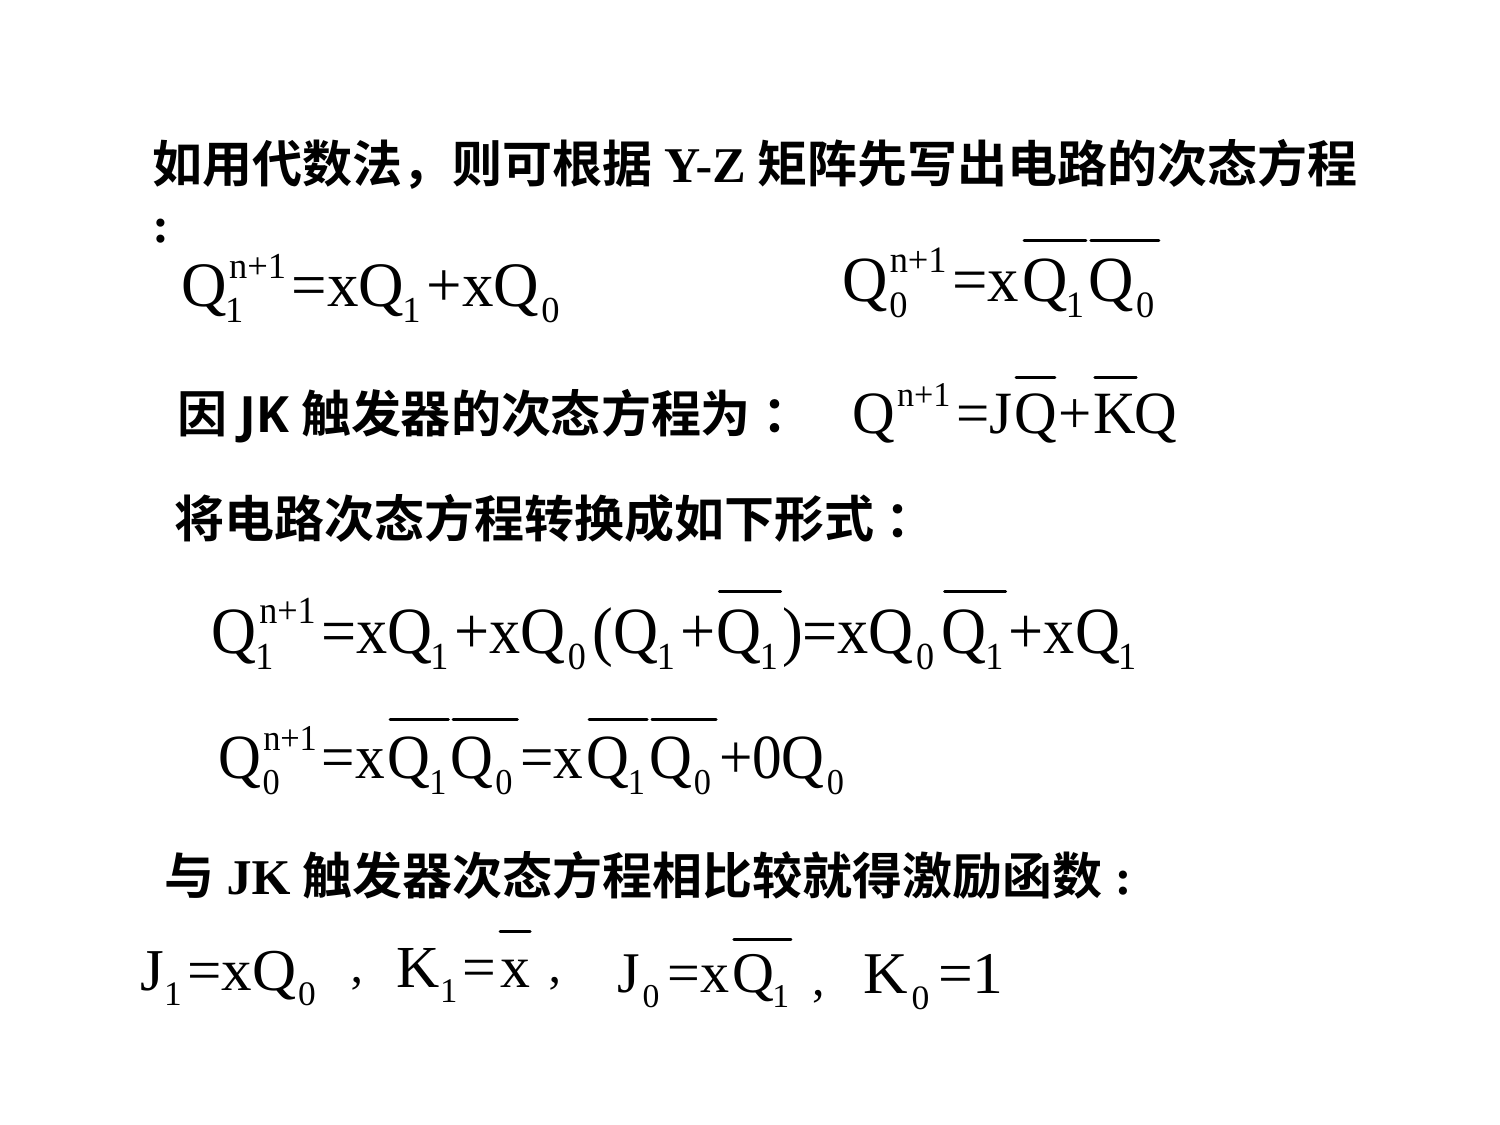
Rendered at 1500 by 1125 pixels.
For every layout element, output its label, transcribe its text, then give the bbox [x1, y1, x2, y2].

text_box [209, 703, 857, 808]
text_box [843, 362, 1188, 461]
text_box 如用代数法，则可根据Y-Z矩阵先写出电路的次态方程 : [137, 124, 1375, 260]
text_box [607, 924, 851, 1020]
text_box 因JK触发器的次态方程为 ： [162, 374, 838, 450]
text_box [171, 237, 574, 336]
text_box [202, 574, 1149, 684]
text_box 与JK触发器次态方程相比较就得激励函数: [149, 837, 1413, 913]
text_box 将电路次态方程转换成如下形式 ： [159, 479, 1060, 555]
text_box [854, 934, 1011, 1022]
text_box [386, 916, 600, 1015]
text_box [130, 924, 389, 1018]
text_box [832, 224, 1176, 331]
